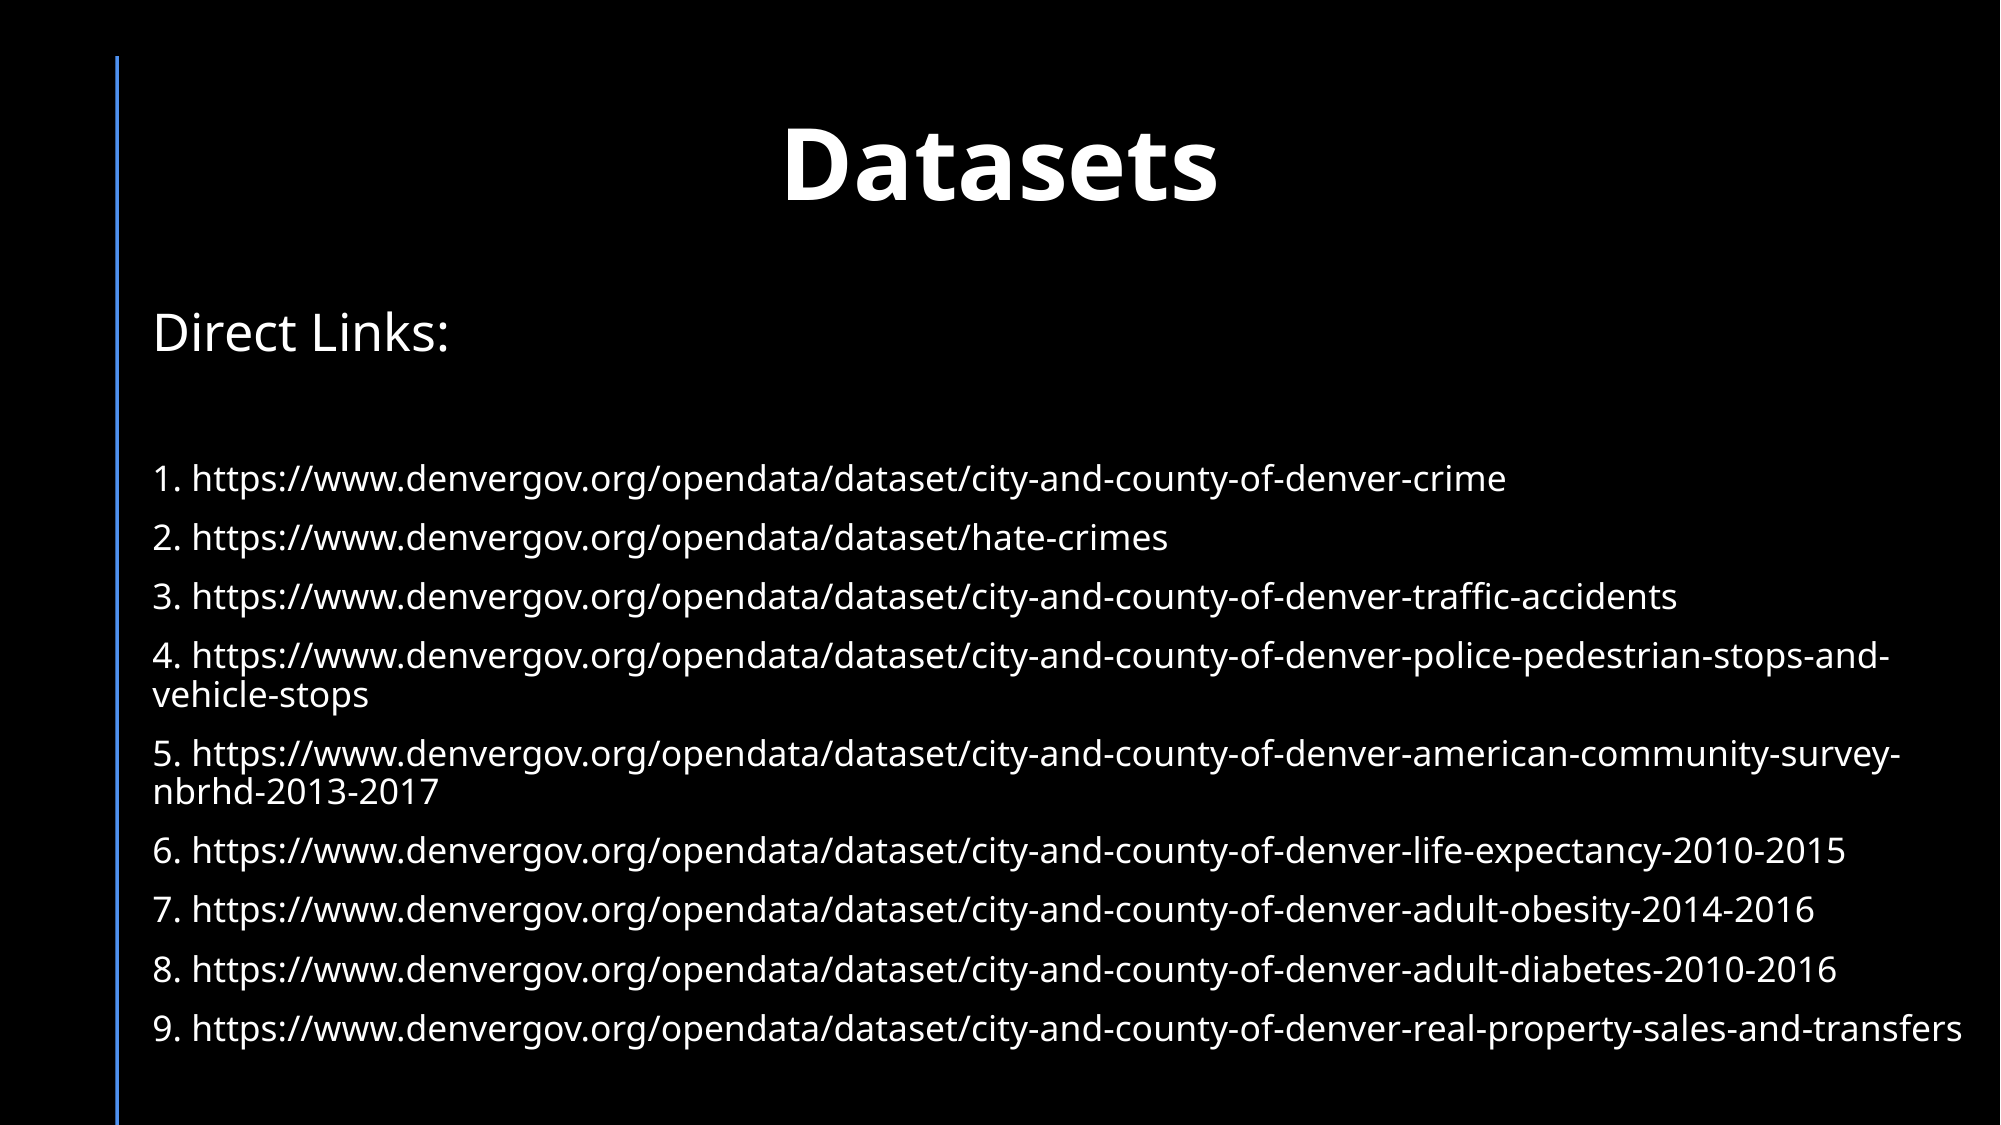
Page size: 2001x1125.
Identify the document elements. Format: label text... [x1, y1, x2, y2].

list Direct Links: 1. https://www.denvergov.org/opendata/dataset/city-and-county-of-denver-crime 2. https://www.denvergov.org/opendata/dataset/hate-crimes 3. https://www.denvergov.org/opendata/dataset/city-and-county-of-denver-traffic-accidents 4. https://www.denvergov.org/opendata/dataset/city-and-county-of-denver-police-pedestrian-stops-and-vehicle-stops 5. https://www.denvergov.org/opendata/dataset/city-and-county-of-denver-american-community-survey-nbrhd-2013-2017 6. https://www.denvergov.org/opendata/dataset/city-and-county-of-denver-life-expectancy-2010-2015 7. https://www.denvergov.org/opendata/dataset/city-and-county-of-denver-adult-obesity-2014-2016 8. https://www.denvergov.org/opendata/dataset/city-and-county-of-denver-adult-diabetes-2010-2016 9. https://www.denvergov.org/opendata/dataset/city-and-county-of-denver-real-property-sales-and-transfers [137, 299, 2000, 1014]
title Datasets [137, 59, 1863, 278]
